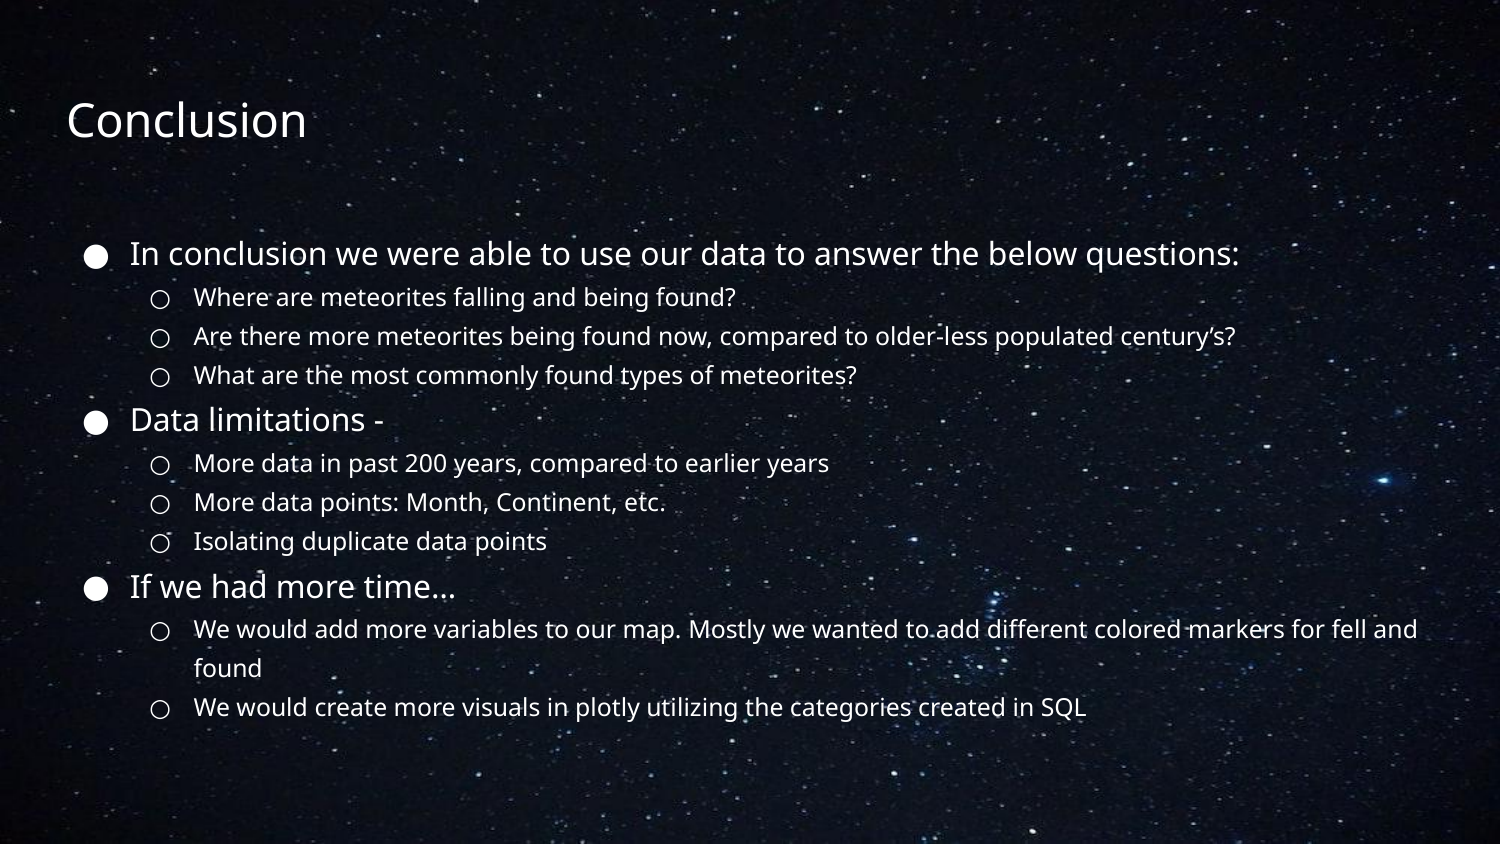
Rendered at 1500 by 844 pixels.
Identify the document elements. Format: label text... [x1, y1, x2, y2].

title Conclusion [51, 72, 1449, 167]
picture [0, 0, 1500, 844]
list In conclusion we were able to use our data to answer the below questions: Where are meteorites falling and being found? Are there more meteorites being found now, compared to older-less populated century’s? What are the most commonly found types of meteorites? Data limitations - More data in past 200 years, compared to earlier years More data points: Month, Continent, etc. Isolating duplicate data points If we had more time… We would add more variables to our map. Mostly we wanted to add different colored markers for fell and found We would create more visuals in plotly utilizing the categories created in SQL [51, 210, 1449, 750]
